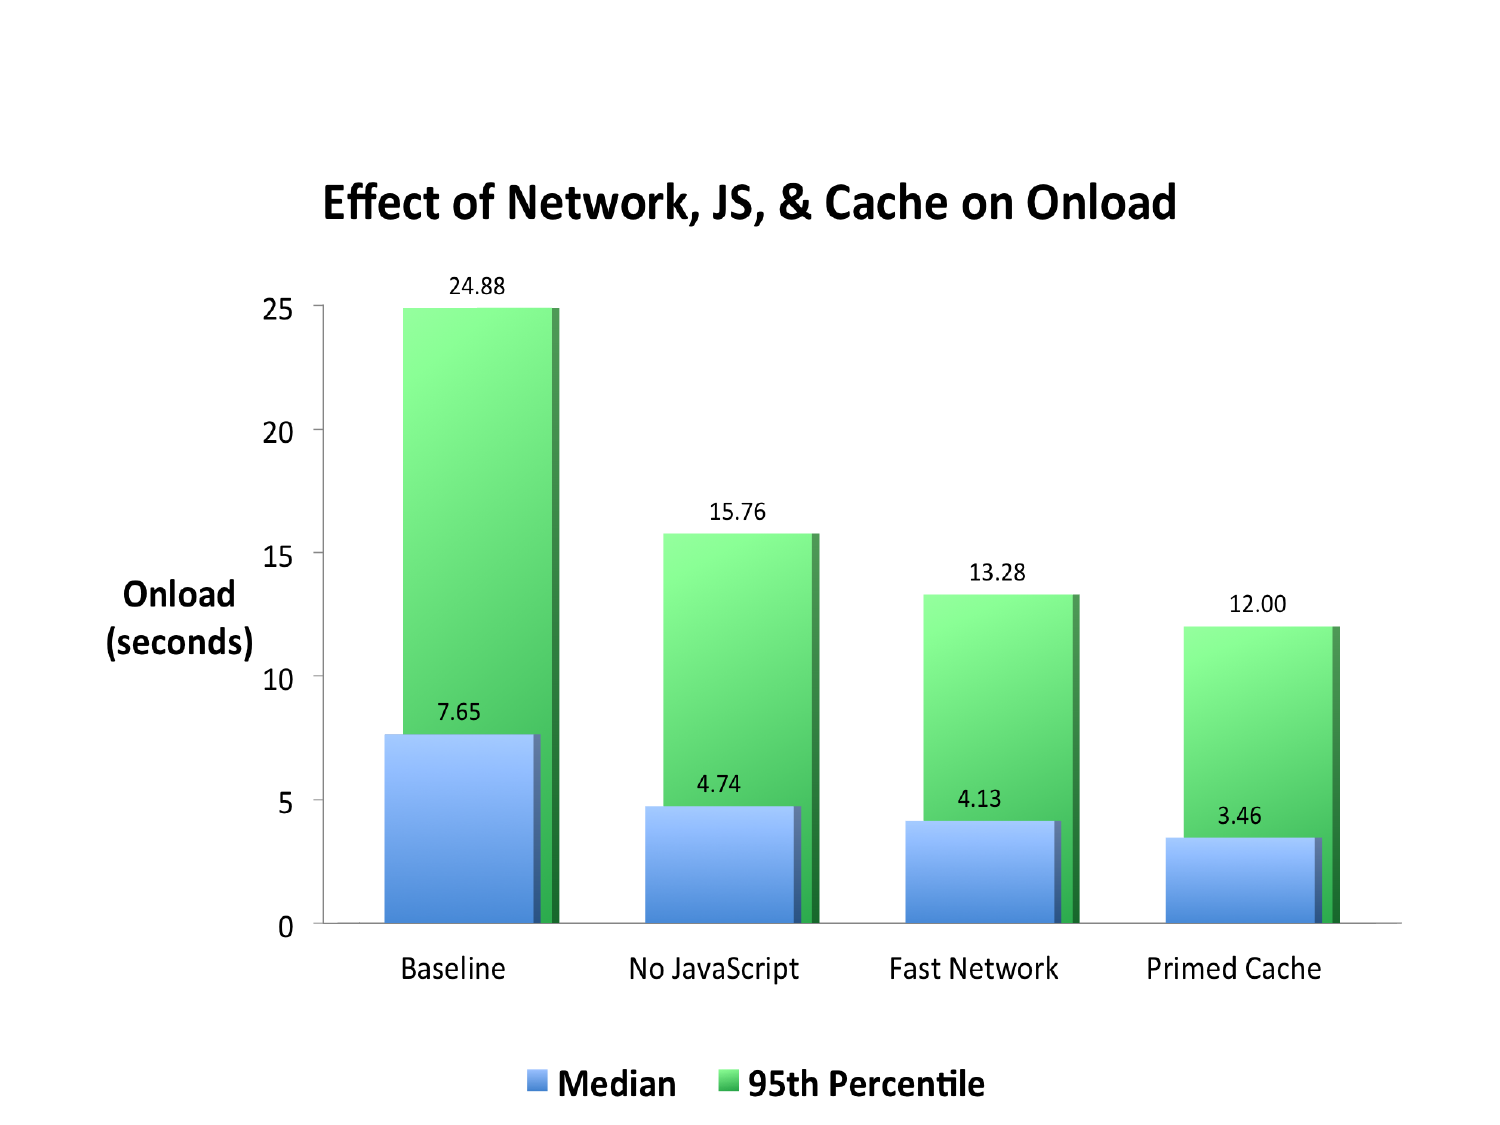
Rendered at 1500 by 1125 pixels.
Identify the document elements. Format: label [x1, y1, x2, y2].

picture [64, 148, 1436, 1125]
